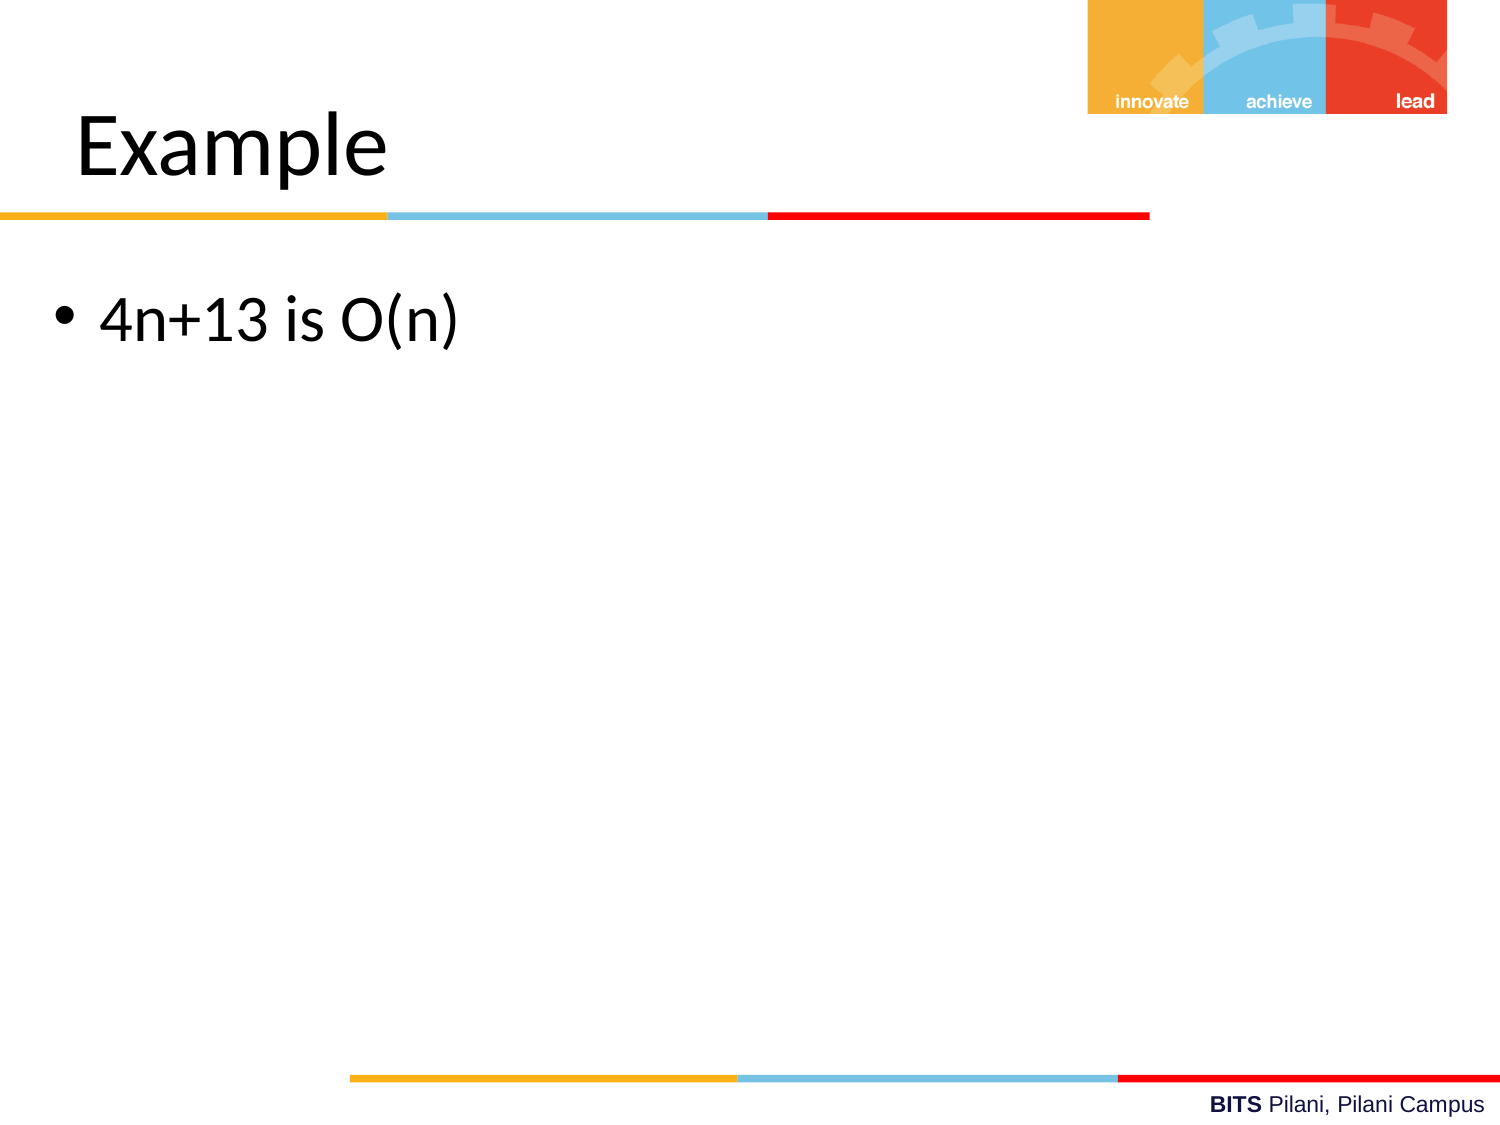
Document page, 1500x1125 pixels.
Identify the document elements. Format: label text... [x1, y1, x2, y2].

picture [1087, 0, 1448, 114]
text_box Example [75, 44, 1425, 233]
text_box 4n+13 is O(n) [53, 274, 1403, 927]
